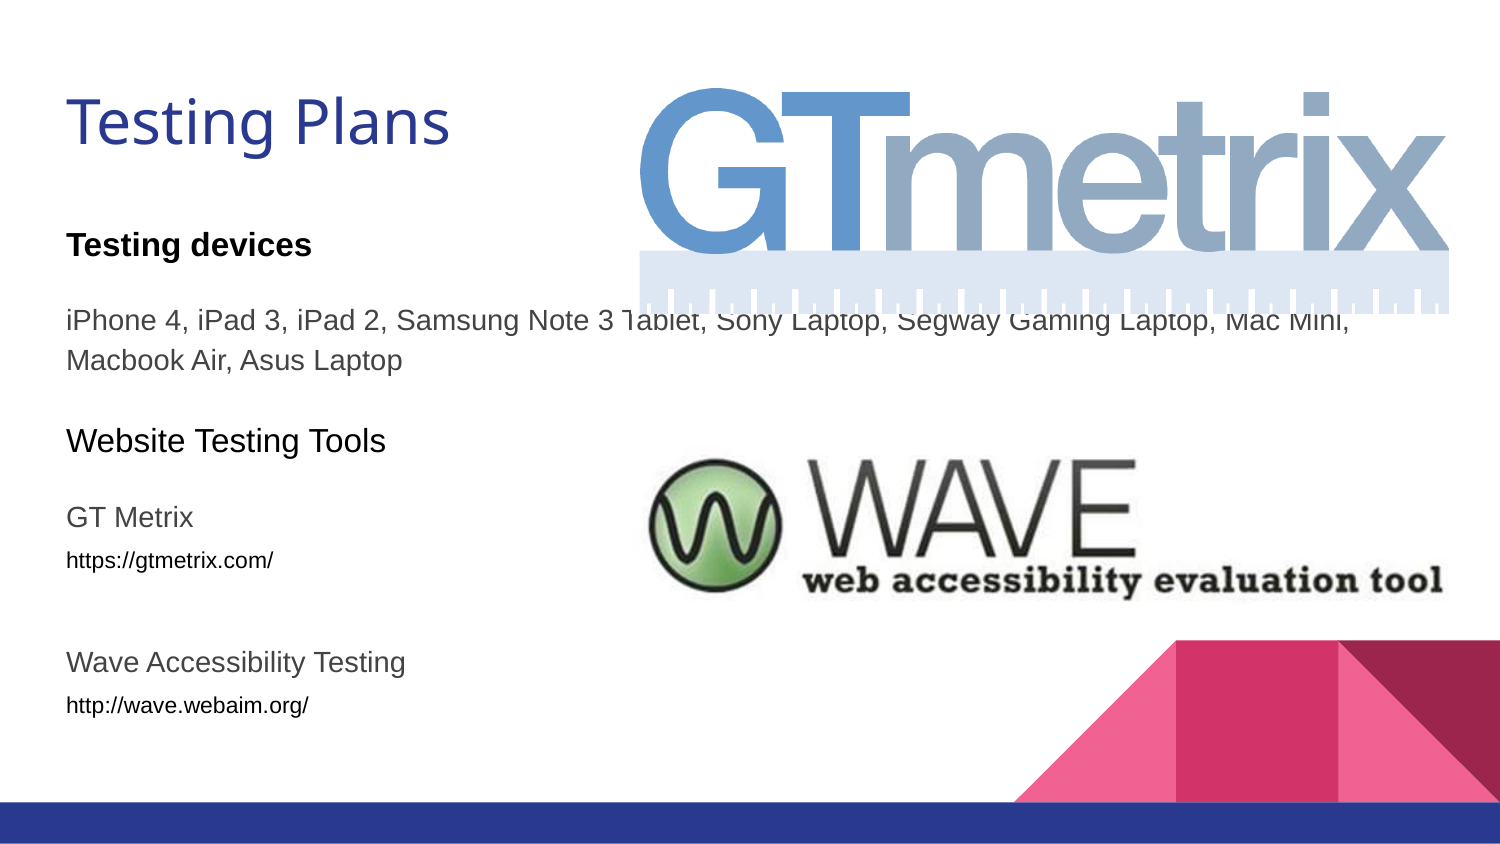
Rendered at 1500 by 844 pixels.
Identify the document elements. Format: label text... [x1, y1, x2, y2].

picture [631, 66, 1450, 314]
picture [631, 445, 1450, 610]
title Testing Plans [51, 67, 629, 167]
list Testing devices iPhone 4, iPad 3, iPad 2, Samsung Note 3 Tablet, Sony Laptop, Segway Gaming Laptop, Mac Mini, Macbook Air, Asus Laptop Website Testing Tools GT Metrix https://gtmetrix.com/ Wave Accessibility Testing http://wave.webaim.org/ [51, 201, 1449, 750]
